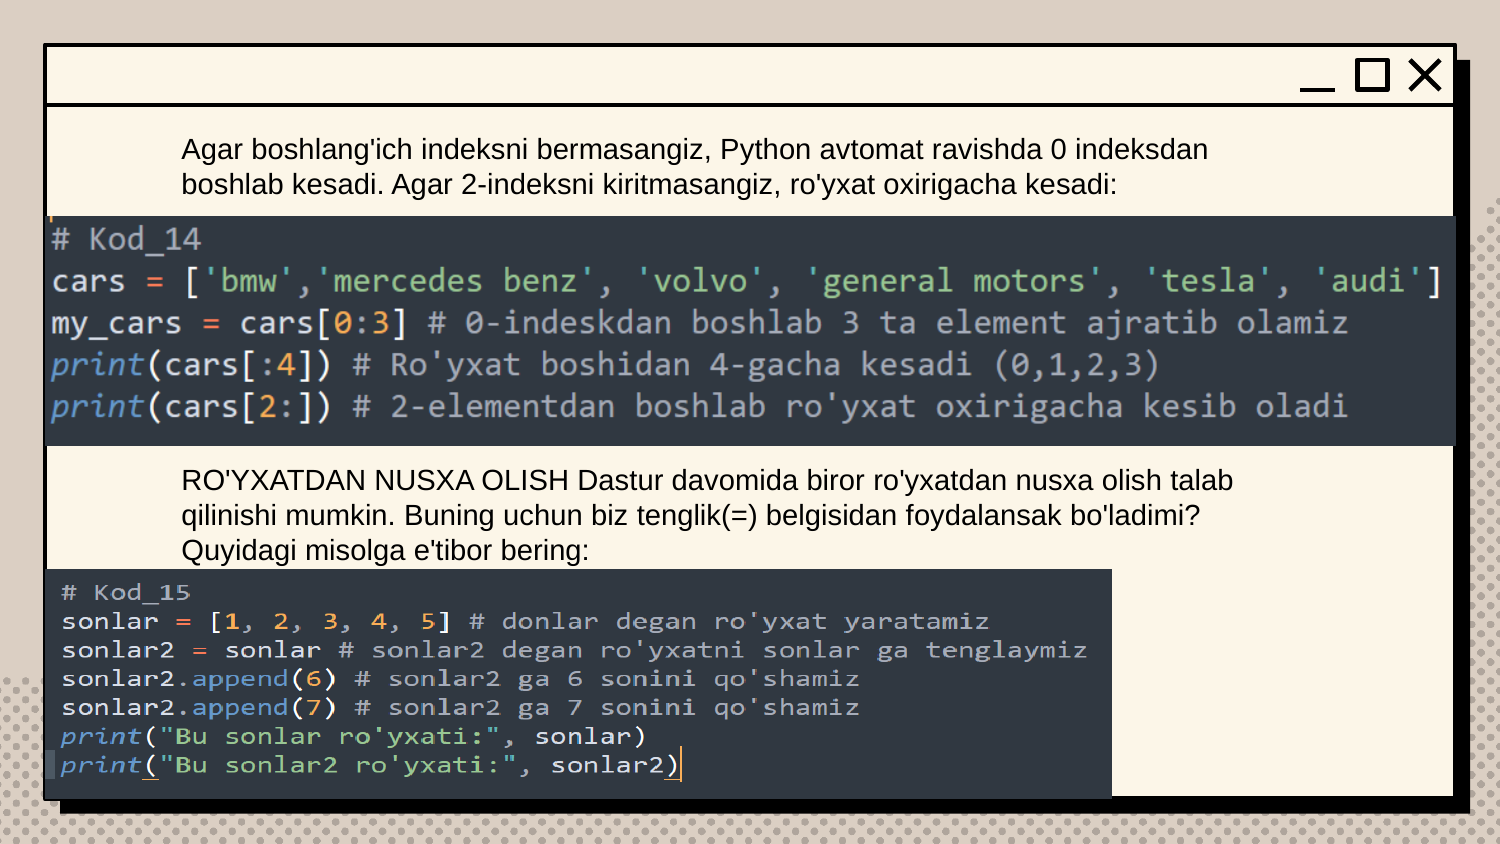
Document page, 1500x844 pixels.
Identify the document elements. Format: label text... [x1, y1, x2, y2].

text_box Agar boshlang'ich indeksni bermasangiz, Python avtomat ravishda 0 indeksdan boshlab kesadi. Agar 2-indeksni kiritmasangiz, ro'yxat oxirigacha kesadi: [166, 115, 1301, 215]
picture [44, 216, 1456, 447]
text_box RO'YXATDAN NUSXA OLISH Dastur davomida biror ro'yxatdan nusxa olish talab qilinishi mumkin. Buning uchun biz tenglik(=) belgisidan foydalansak bo'ladimi? Quyidagi misolga e'tibor bering: [166, 454, 1301, 581]
picture [44, 569, 1112, 799]
